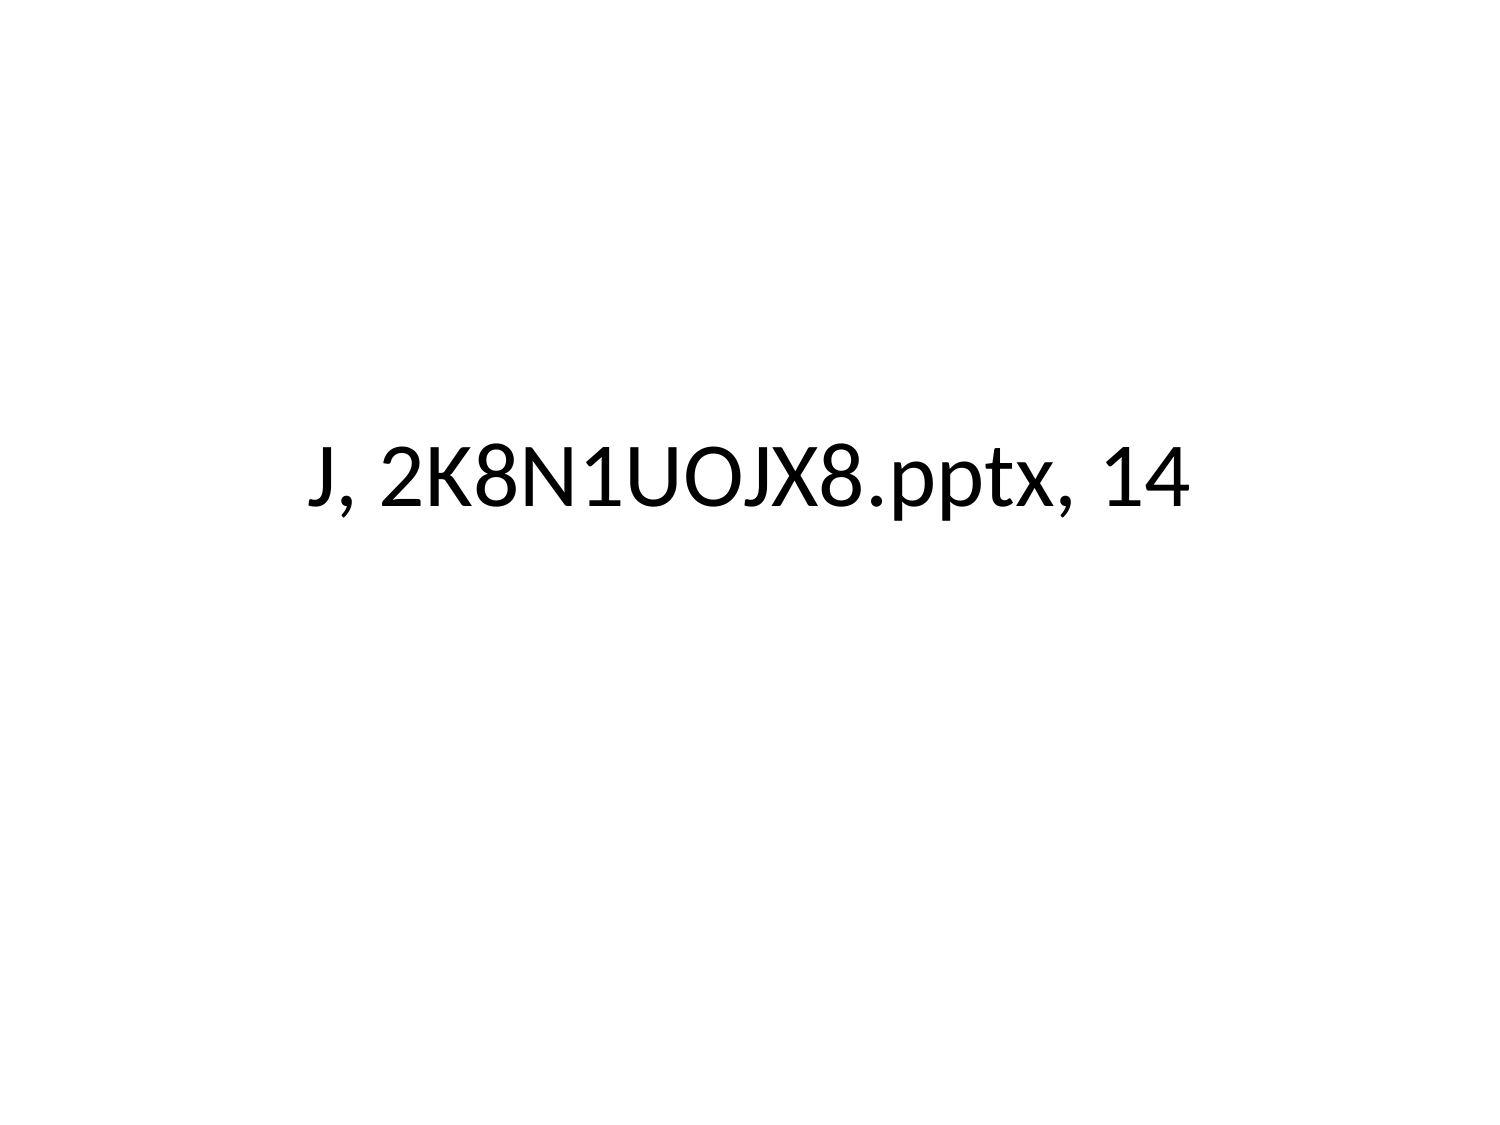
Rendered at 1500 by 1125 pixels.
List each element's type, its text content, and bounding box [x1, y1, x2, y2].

title J, 2K8N1UOJX8.pptx, 14 [112, 349, 1388, 591]
